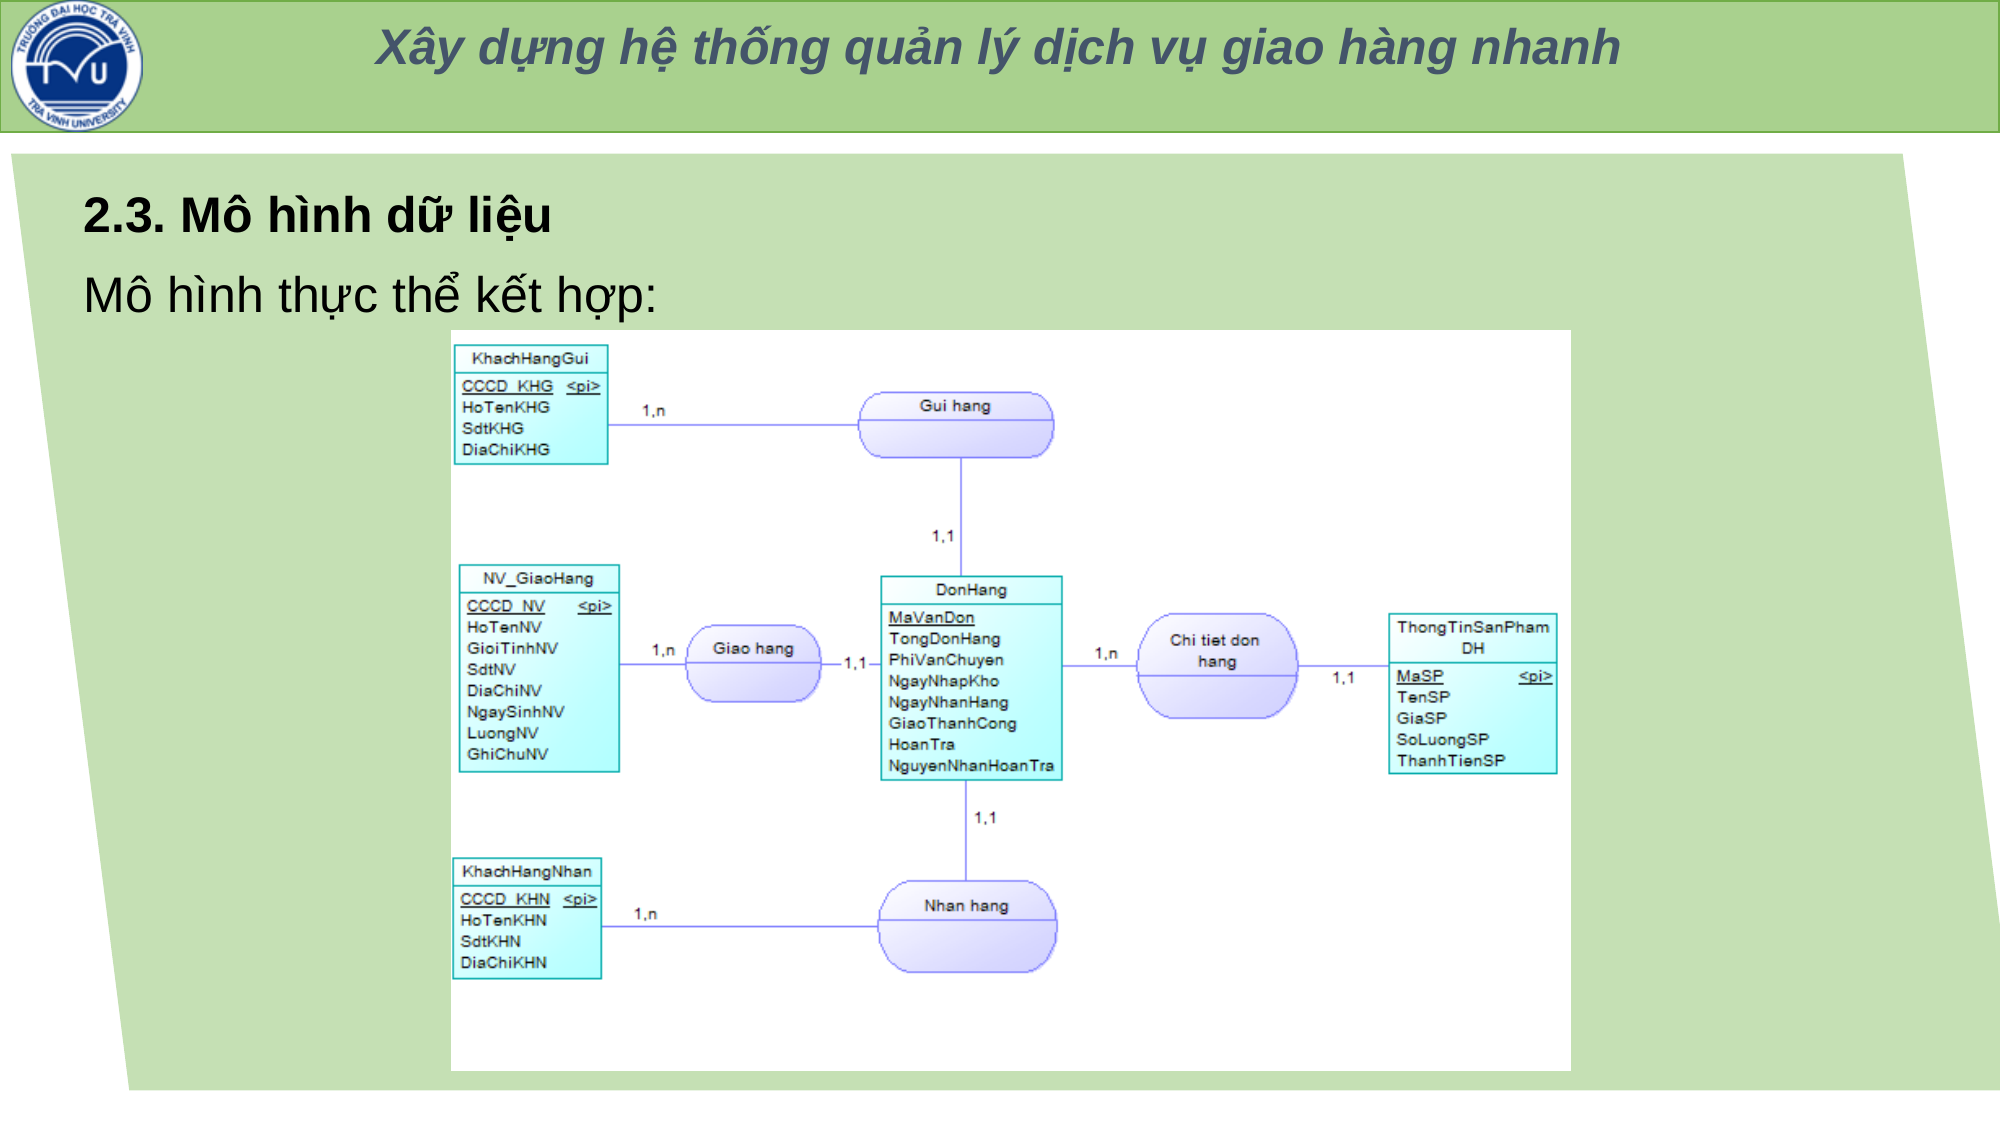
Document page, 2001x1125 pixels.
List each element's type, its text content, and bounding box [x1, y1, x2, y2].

text_box 2.3. Mô hình dữ liệu Mô hình thực thể kết hợp: [0, 170, 2000, 412]
picture [11, 0, 143, 132]
picture [451, 330, 1571, 1071]
text_box [9, 152, 1906, 170]
text_box Xây dựng hệ thống quản lý dịch vụ giao hàng nhanh [0, 0, 2000, 133]
text_box [42, 412, 2000, 1092]
